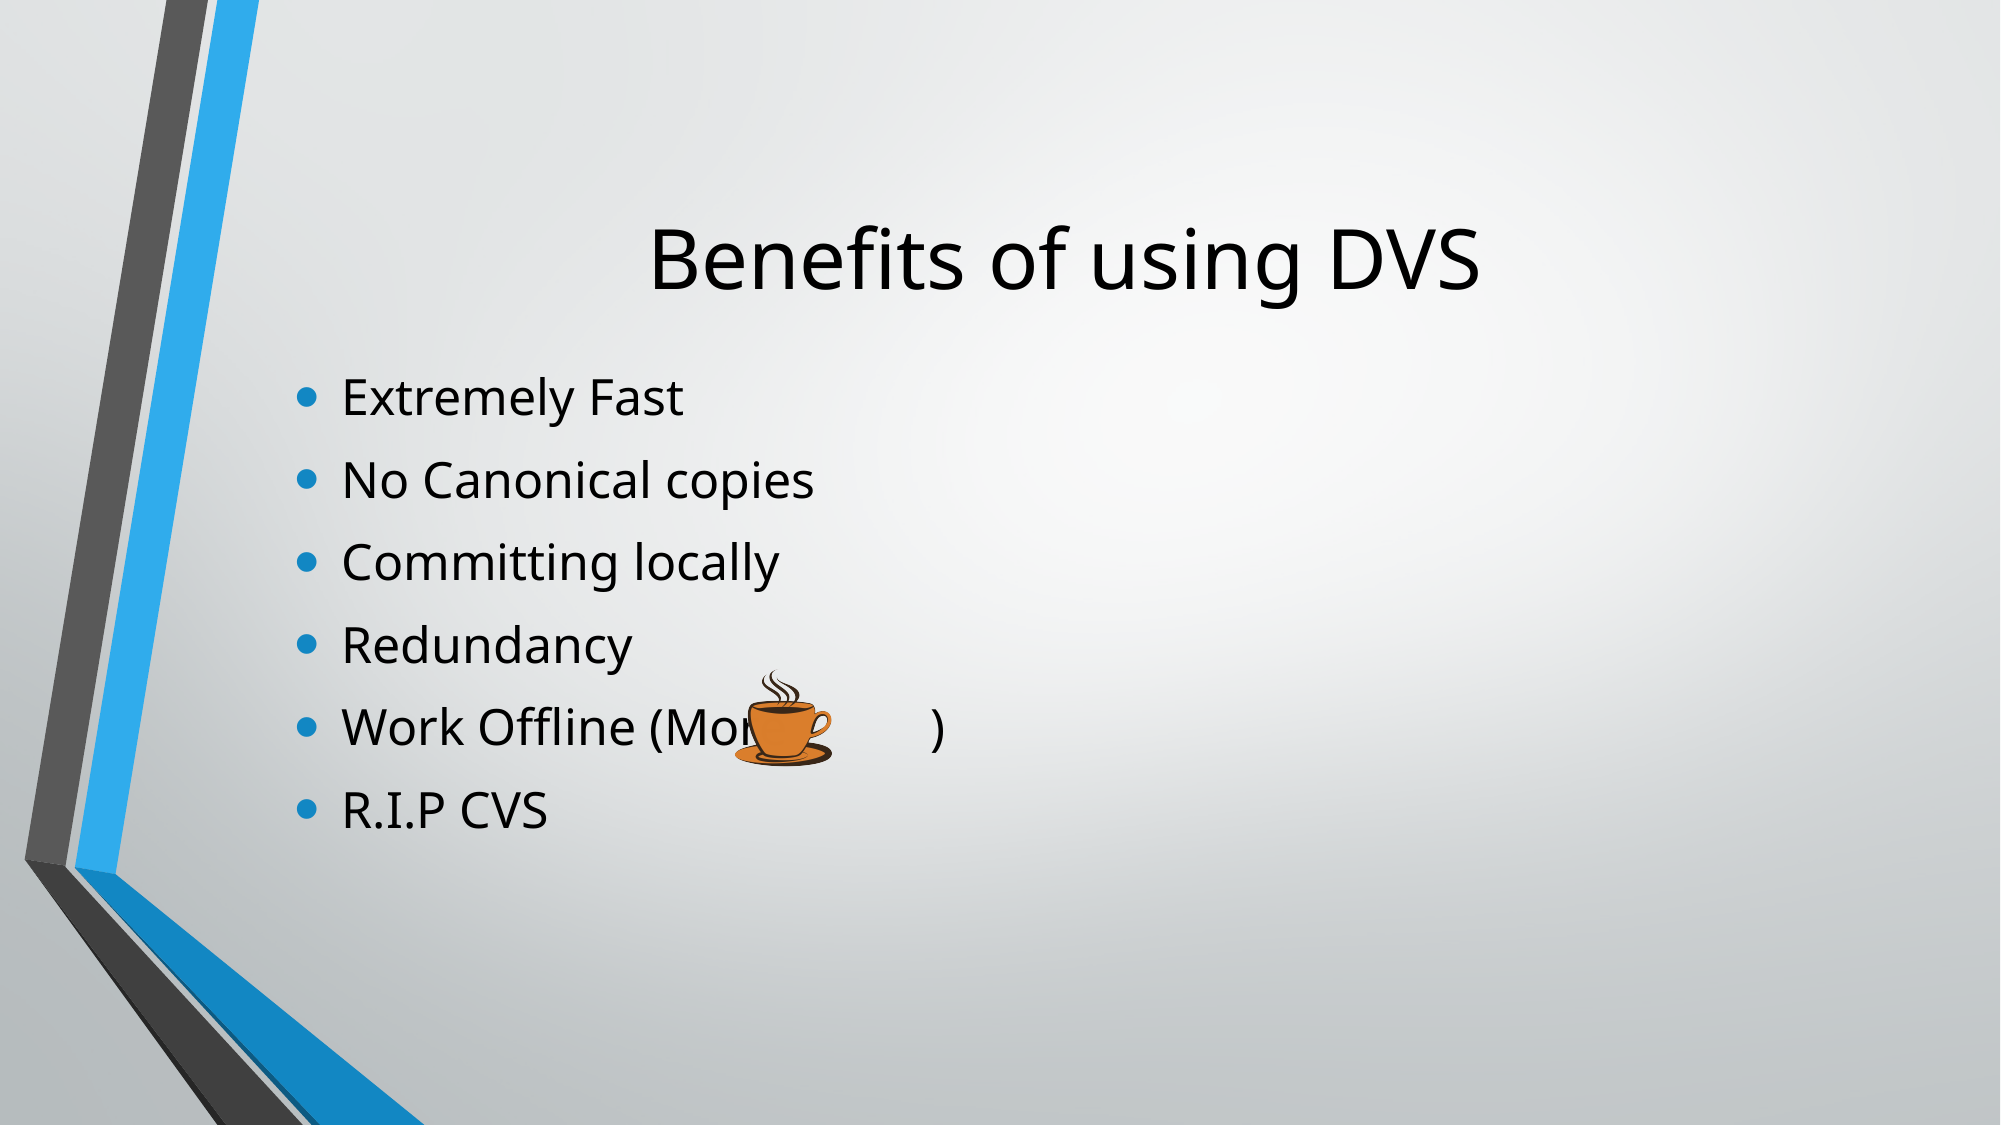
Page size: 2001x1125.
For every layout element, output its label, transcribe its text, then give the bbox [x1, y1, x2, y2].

picture [733, 666, 835, 768]
title Benefits of using DVS [243, 112, 1887, 400]
list Extremely Fast No Canonical copies Committing locally Redundancy Work Offline (More ) R.I.P CVS [279, 345, 1924, 859]
